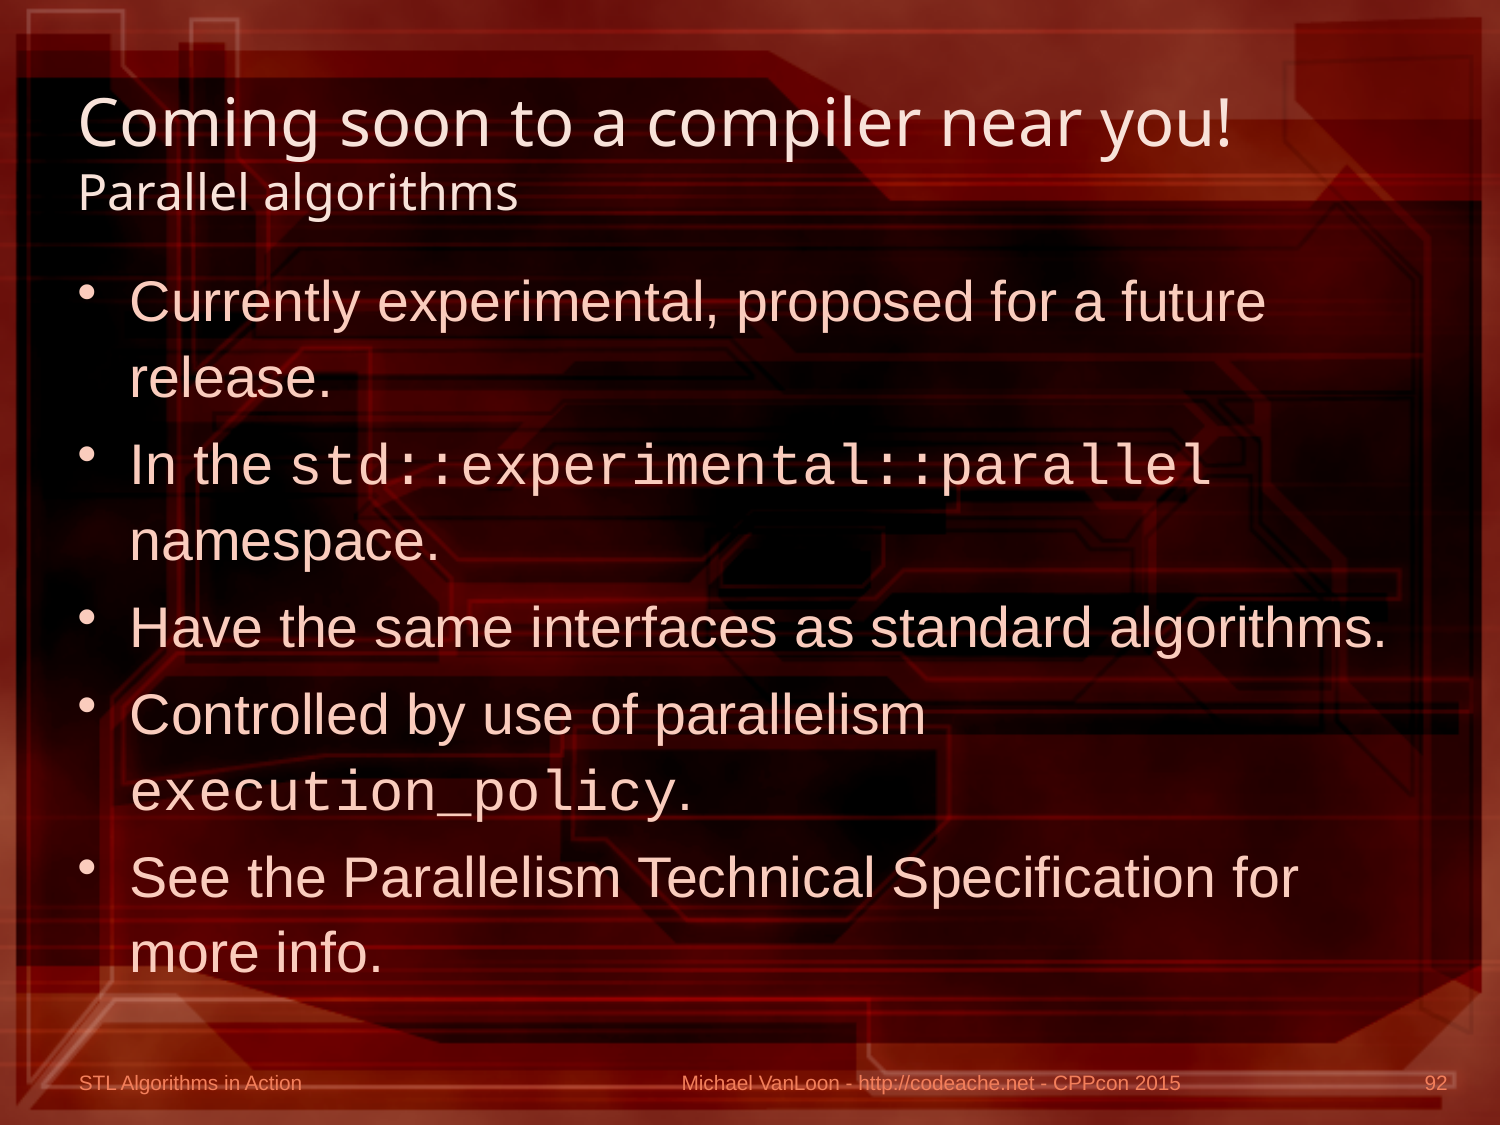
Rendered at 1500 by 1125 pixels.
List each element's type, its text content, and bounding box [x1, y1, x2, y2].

footer Michael VanLoon - http://codeache.net - CPPcon 2015 [624, 1062, 1238, 1125]
picture [0, 0, 1500, 1125]
list Currently experimental, proposed for a future release. In the std::experimental::parallel namespace. Have the same interfaces as standard algorithms. Controlled by use of parallelism execution_policy. See the Parallelism Technical Specification for more info. [62, 249, 1438, 1038]
slide_number 92 [1250, 1062, 1463, 1125]
title Coming soon to a compiler near you! Parallel algorithms [62, 42, 1438, 249]
